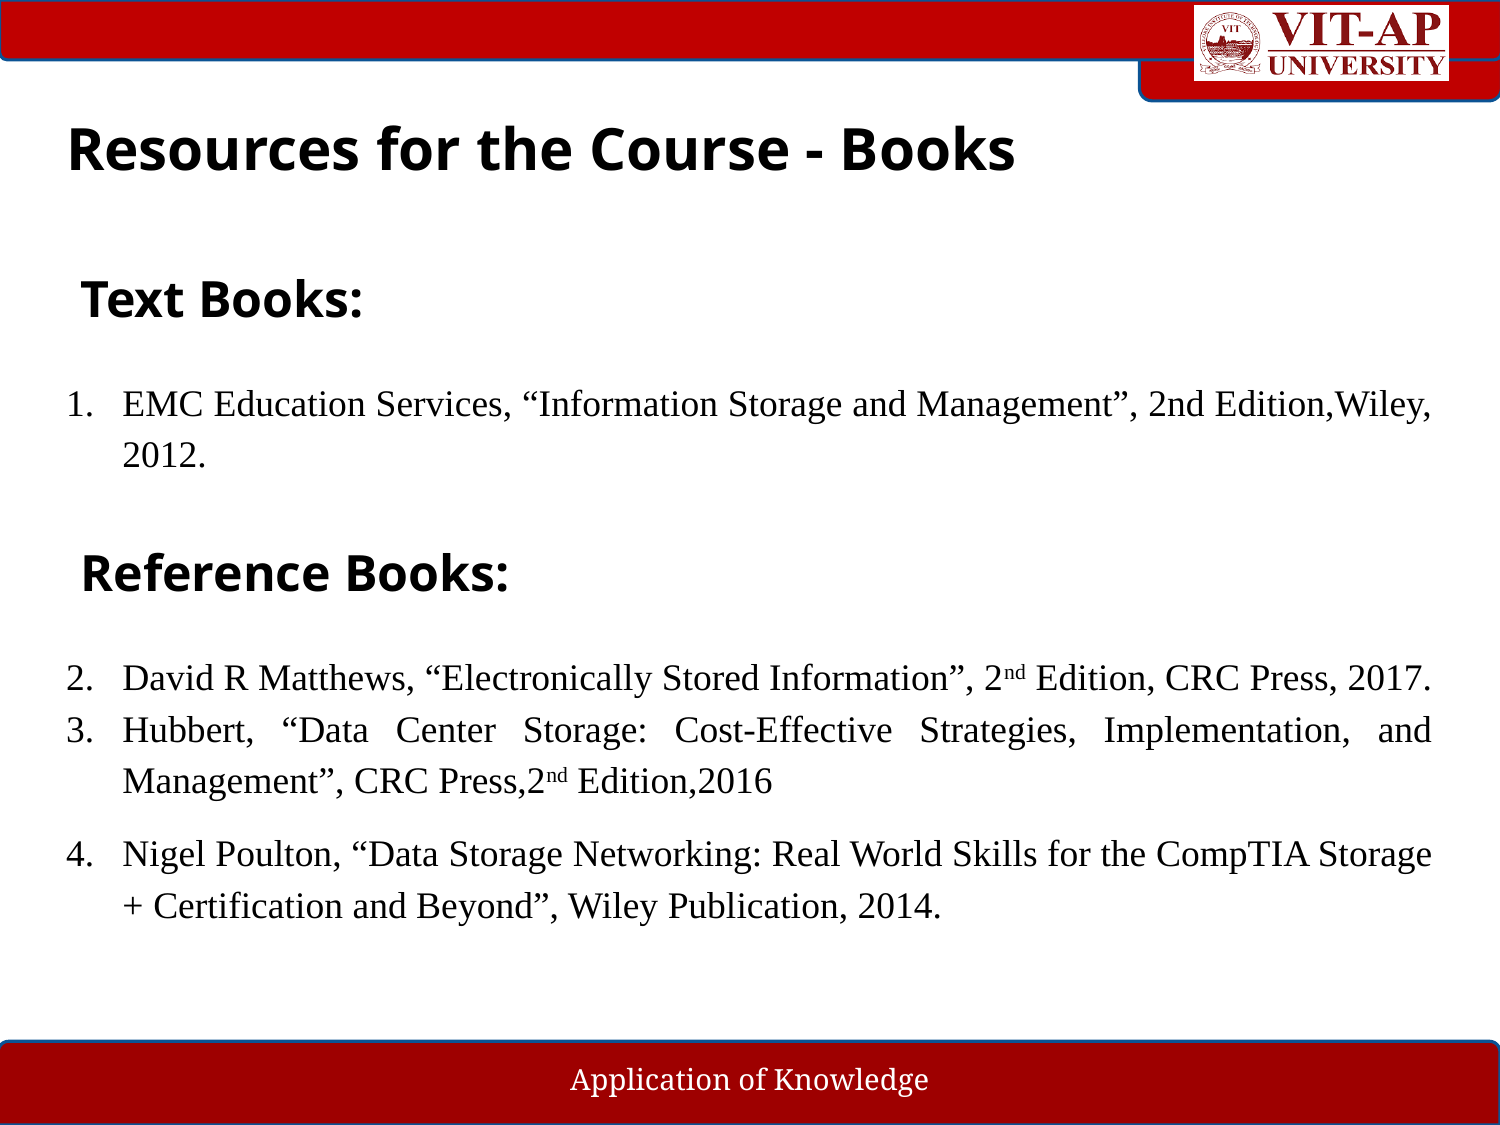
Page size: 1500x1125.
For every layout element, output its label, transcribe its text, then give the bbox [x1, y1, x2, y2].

list Text Books: EMC Education Services, “Information Storage and Management”, 2nd Edition,Wiley, 2012. Reference Books: David R Matthews, “Electronically Stored Information”, 2nd Edition, CRC Press, 2017. Hubbert, “Data Center Storage: Cost-Effective Strategies, Implementation, and Management”, CRC Press,2nd Edition,2016 Nigel Poulton, “Data Storage Networking: Real World Skills for the CompTIA Storage + Certification and Beyond”, Wiley Publication, 2014. [51, 252, 1449, 1000]
picture [1194, 5, 1449, 81]
title Resources for the Course - Books [51, 97, 1449, 223]
